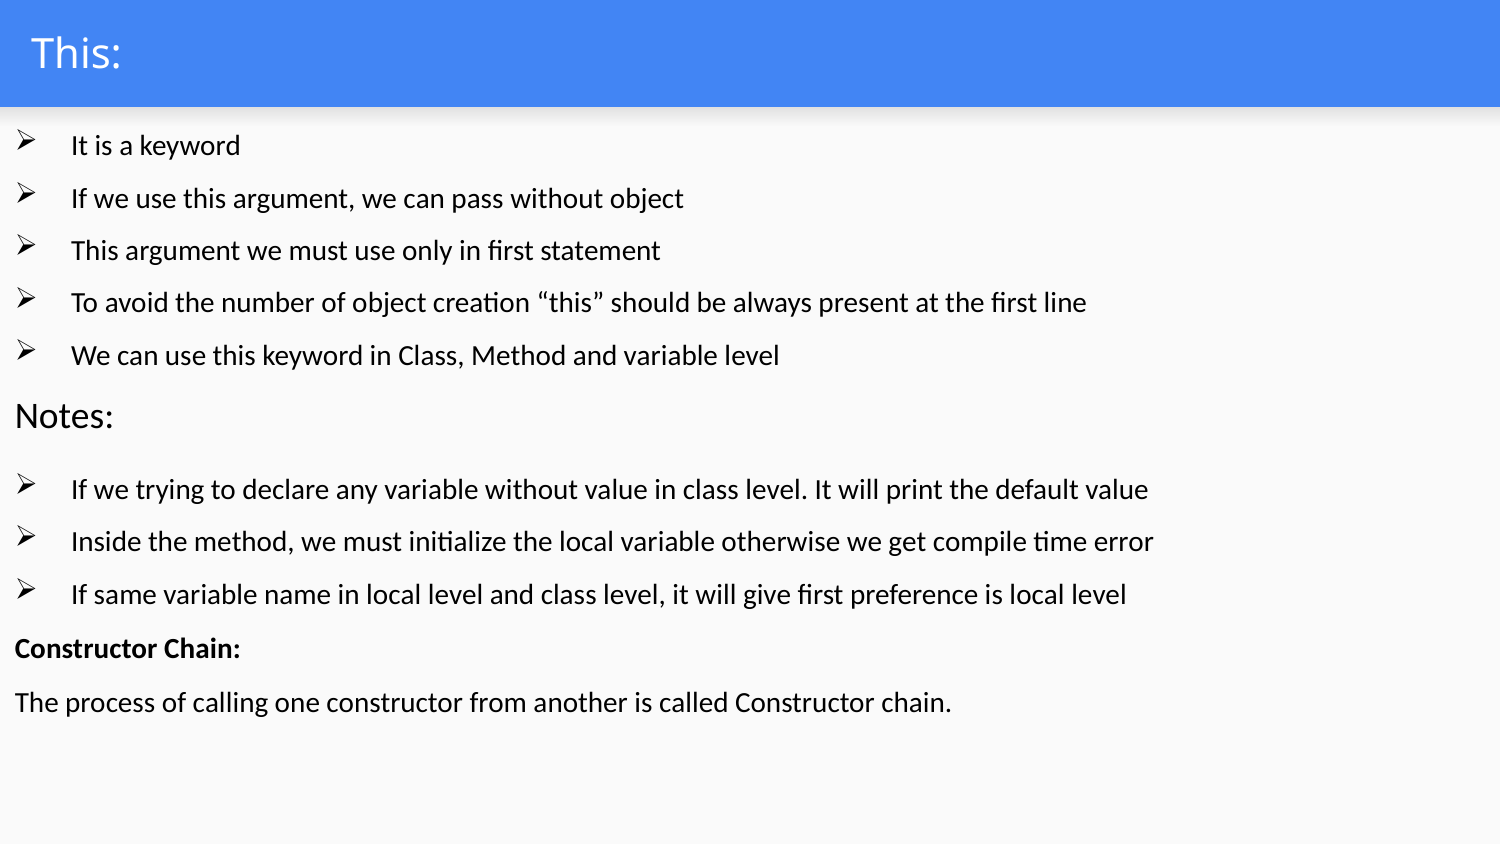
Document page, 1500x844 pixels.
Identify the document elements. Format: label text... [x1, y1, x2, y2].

text_box It is a keyword If we use this argument, we can pass without object This argument we must use only in first statement To avoid the number of object creation “this” should be always present at the first line We can use this keyword in Class, Method and variable level Notes: If we trying to declare any variable without value in class level. It will print the default value Inside the method, we must initialize the local variable otherwise we get compile time error If same variable name in local level and class level, it will give first preference is local level Constructor Chain: The process of calling one constructor from another is called Constructor chain. [0, 101, 1448, 844]
title This: [16, 2, 1464, 102]
